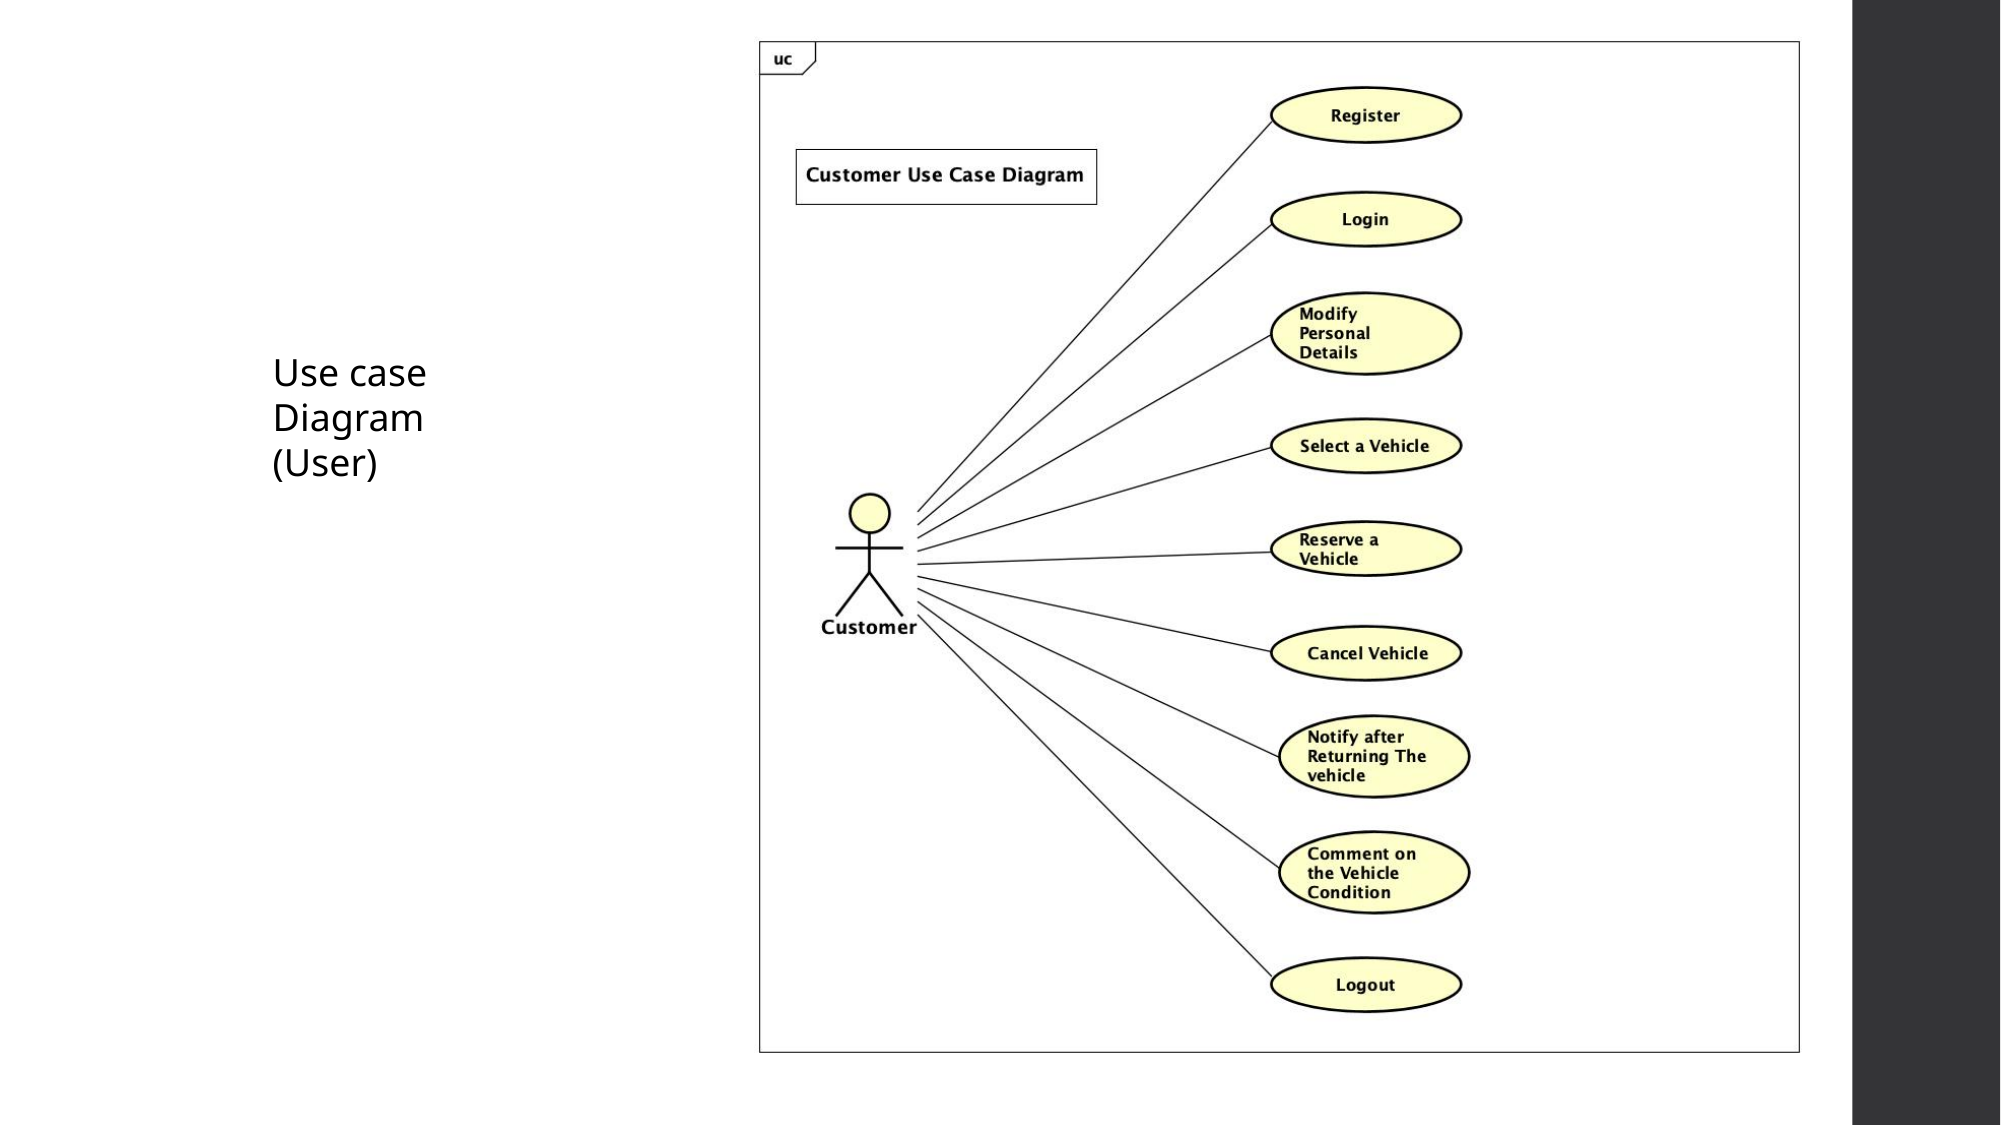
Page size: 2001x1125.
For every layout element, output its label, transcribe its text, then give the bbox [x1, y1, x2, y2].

picture [745, 28, 1813, 1066]
text_box Use case Diagram (User) [257, 341, 533, 492]
